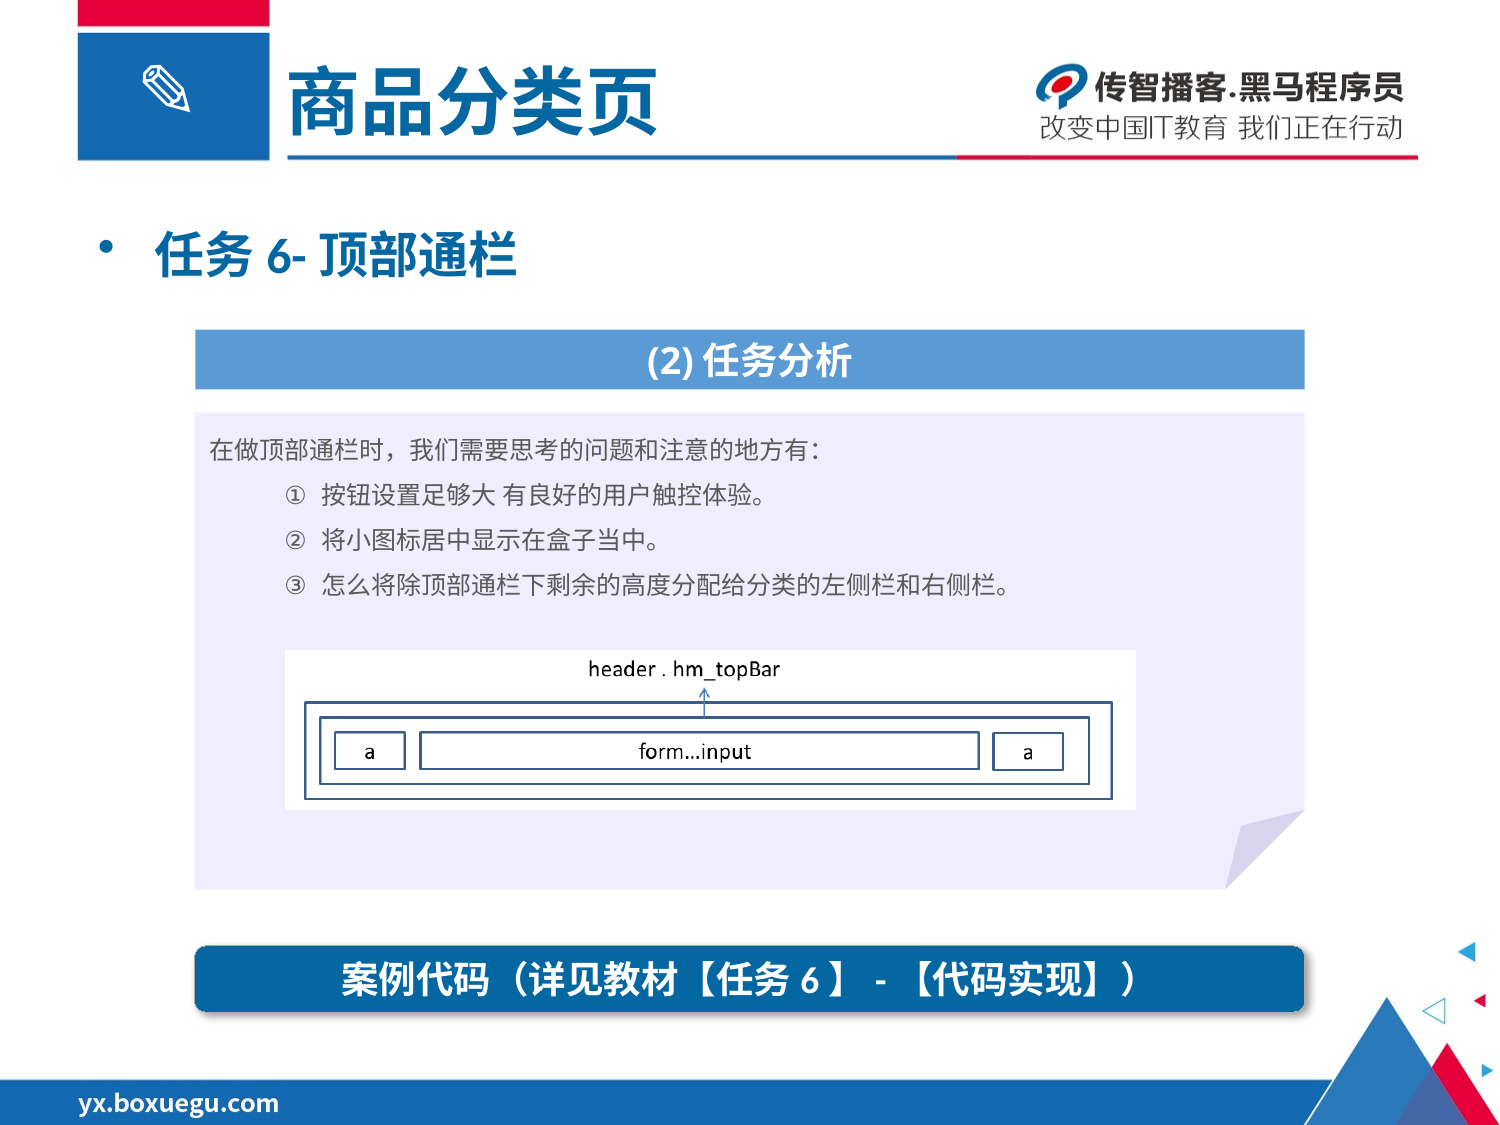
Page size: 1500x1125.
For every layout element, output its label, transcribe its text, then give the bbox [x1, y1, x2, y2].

text_box (2)任务分析 [195, 329, 1305, 390]
picture [0, 0, 1500, 1125]
text_box 商品分类页 [271, 39, 1499, 159]
text_box 任务6-顶部通栏 [83, 185, 534, 291]
text_box 案例代码（详见教材【任务6】-【代码实现】） [194, 945, 1305, 1013]
text_box 在做顶部通栏时，我们需要思考的问题和注意的地方有： 按钮设置足够大 有良好的用户触控体验。 将小图标居中显示在盒子当中。 怎么将除顶部通栏下剩余的高度分配给分类的左侧栏和右侧栏。 [193, 411, 1309, 891]
